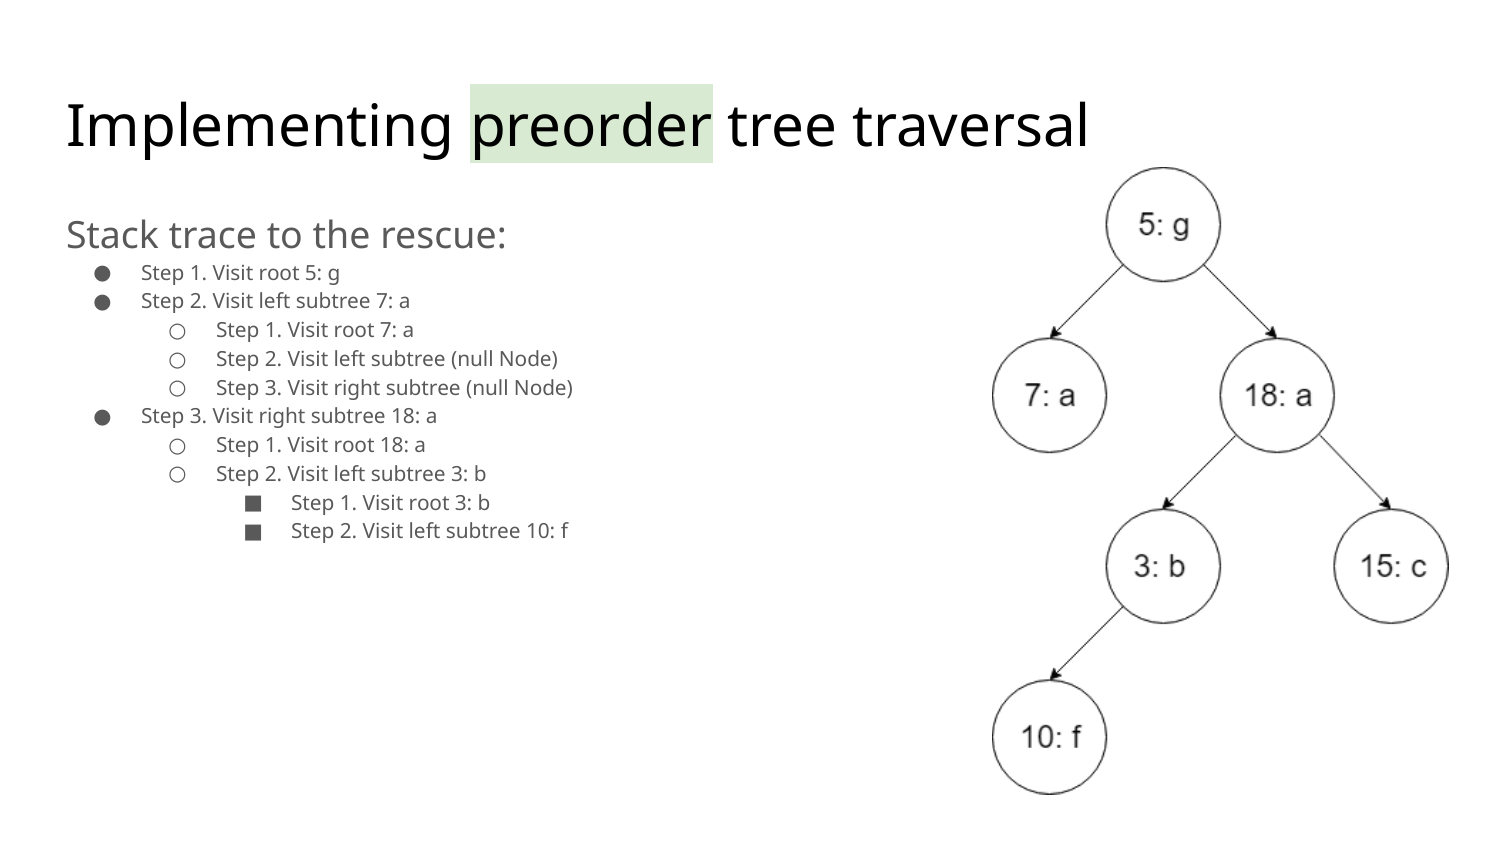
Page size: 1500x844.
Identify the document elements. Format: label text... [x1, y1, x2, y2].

list Stack trace to the rescue: Step 1. Visit root 5: g Step 2. Visit left subtree 7: a Step 1. Visit root 7: a Step 2. Visit left subtree (null Node) Step 3. Visit right subtree (null Node) Step 3. Visit right subtree 18: a Step 1. Visit root 18: a Step 2. Visit left subtree 3: b Step 1. Visit root 3: b Step 2. Visit left subtree 10: f [51, 189, 960, 750]
picture [992, 167, 1450, 795]
title Implementing preorder tree traversal [51, 72, 1449, 167]
